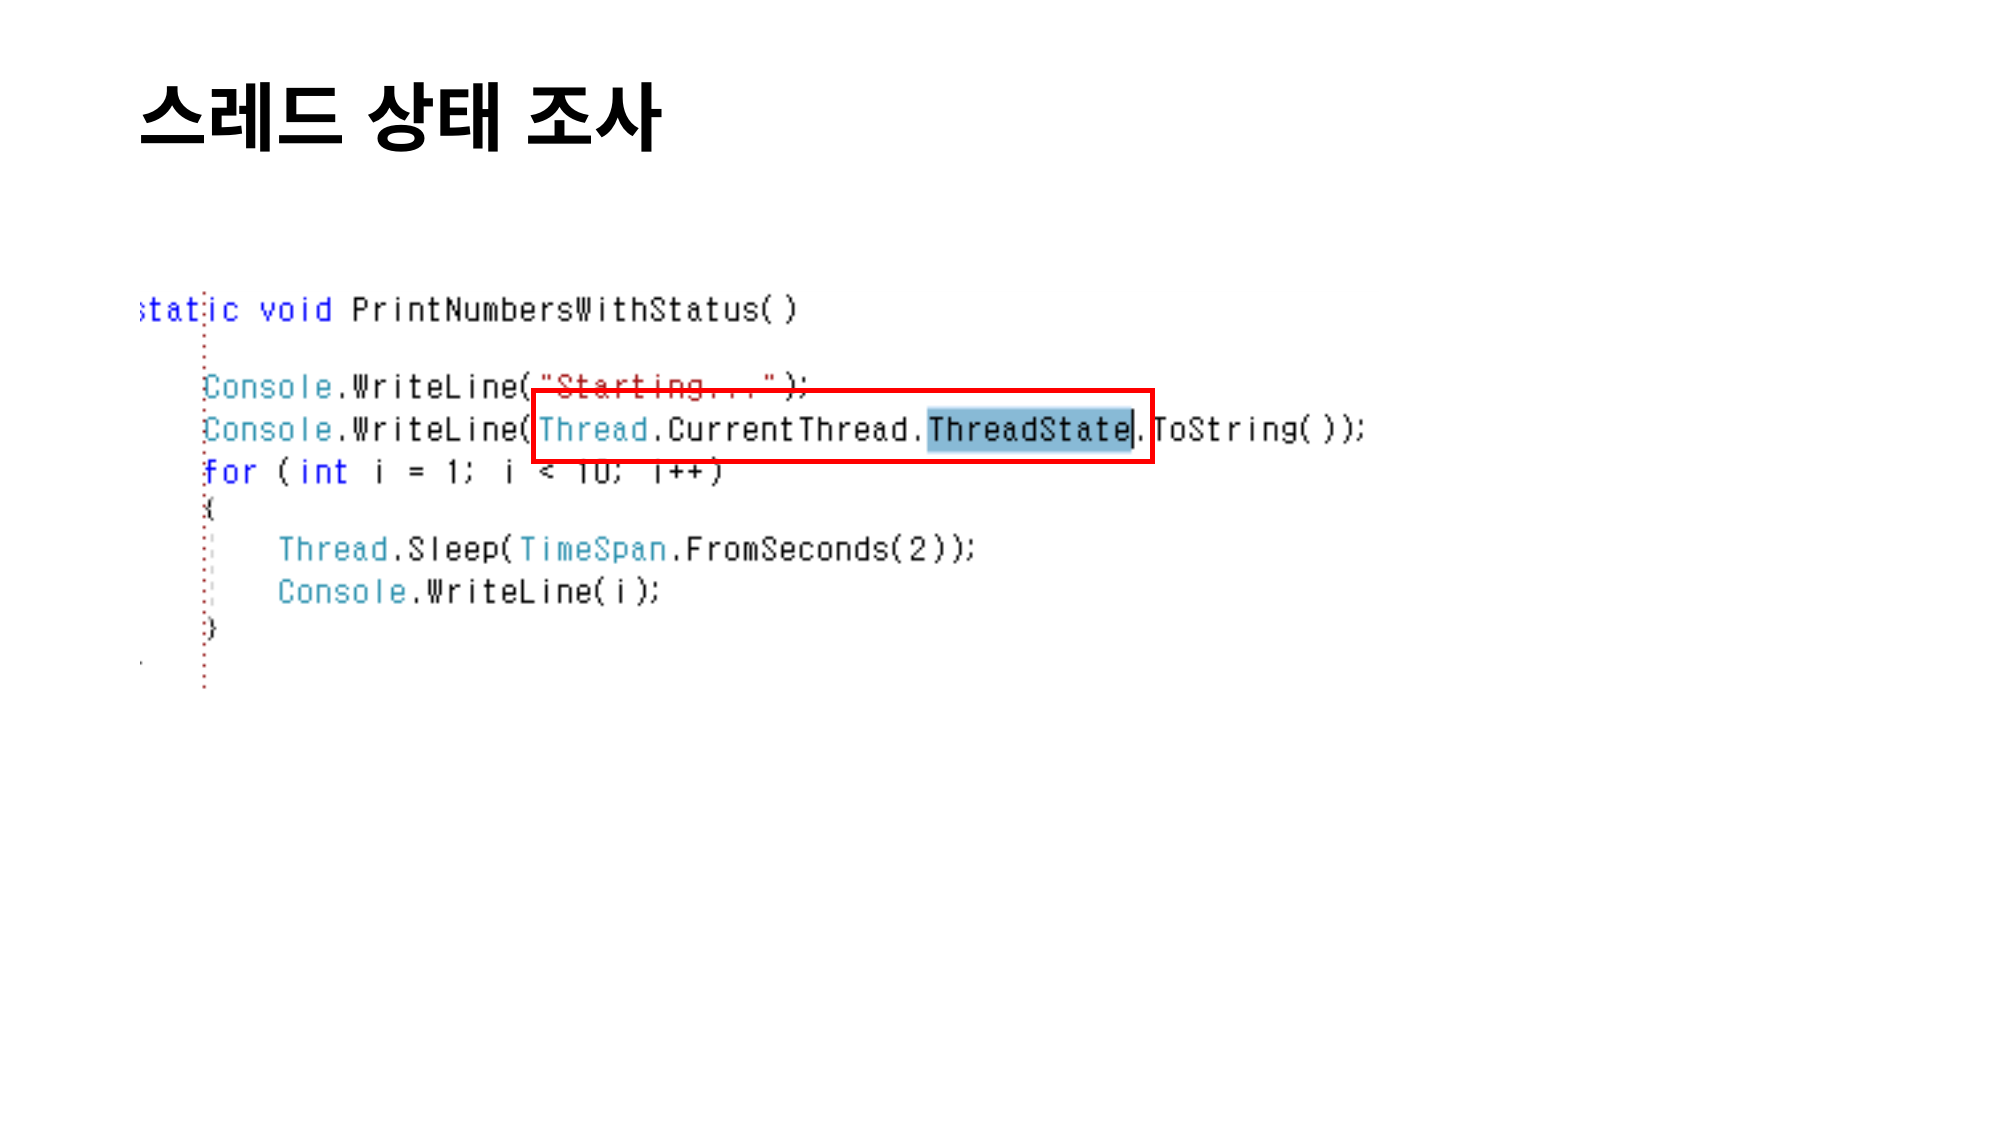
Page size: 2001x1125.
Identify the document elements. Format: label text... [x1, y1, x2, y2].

text_box 스레드 상태 조사 [124, 63, 679, 168]
picture [140, 290, 1379, 697]
